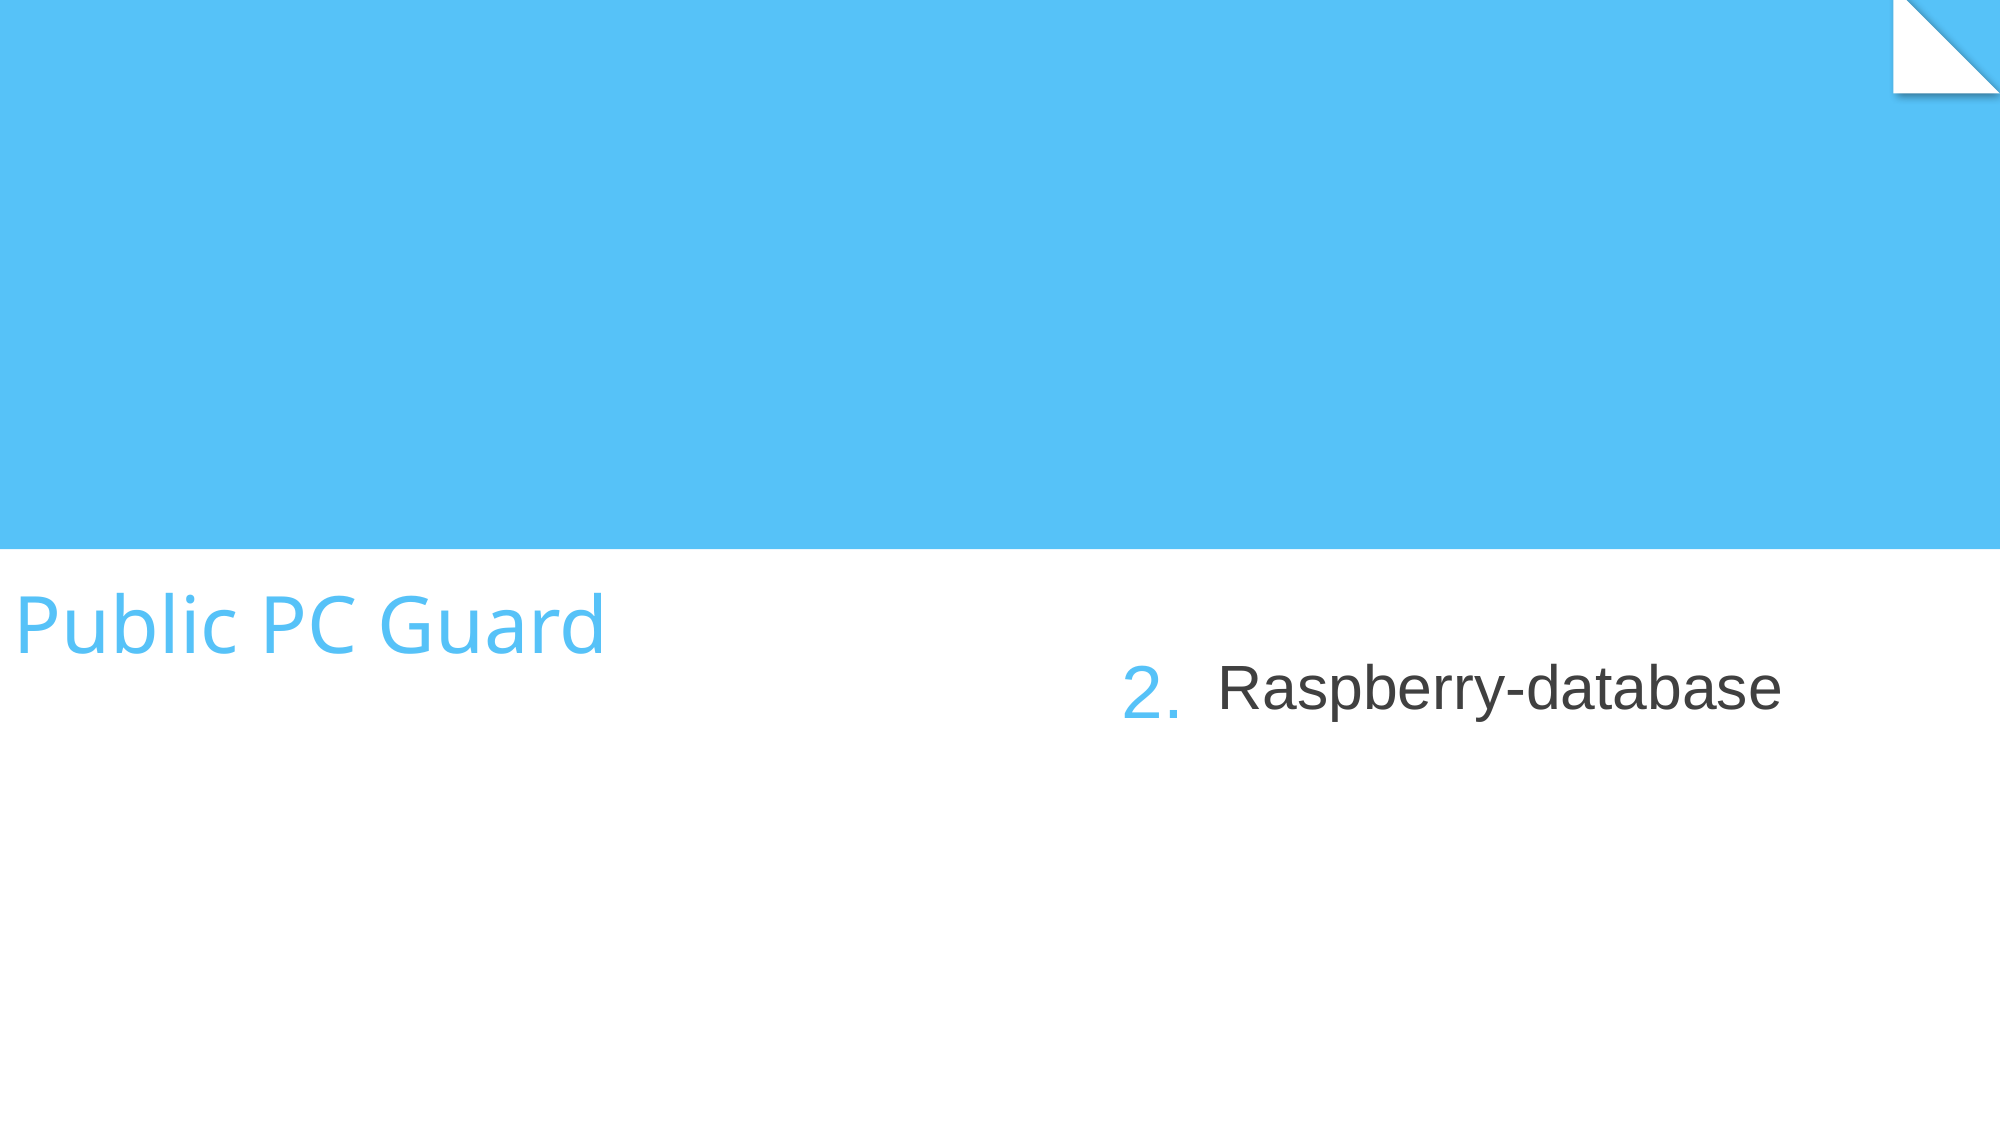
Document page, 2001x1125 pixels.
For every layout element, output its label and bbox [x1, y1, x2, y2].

text_box [1106, 635, 1894, 743]
text_box [0, 0, 2000, 679]
